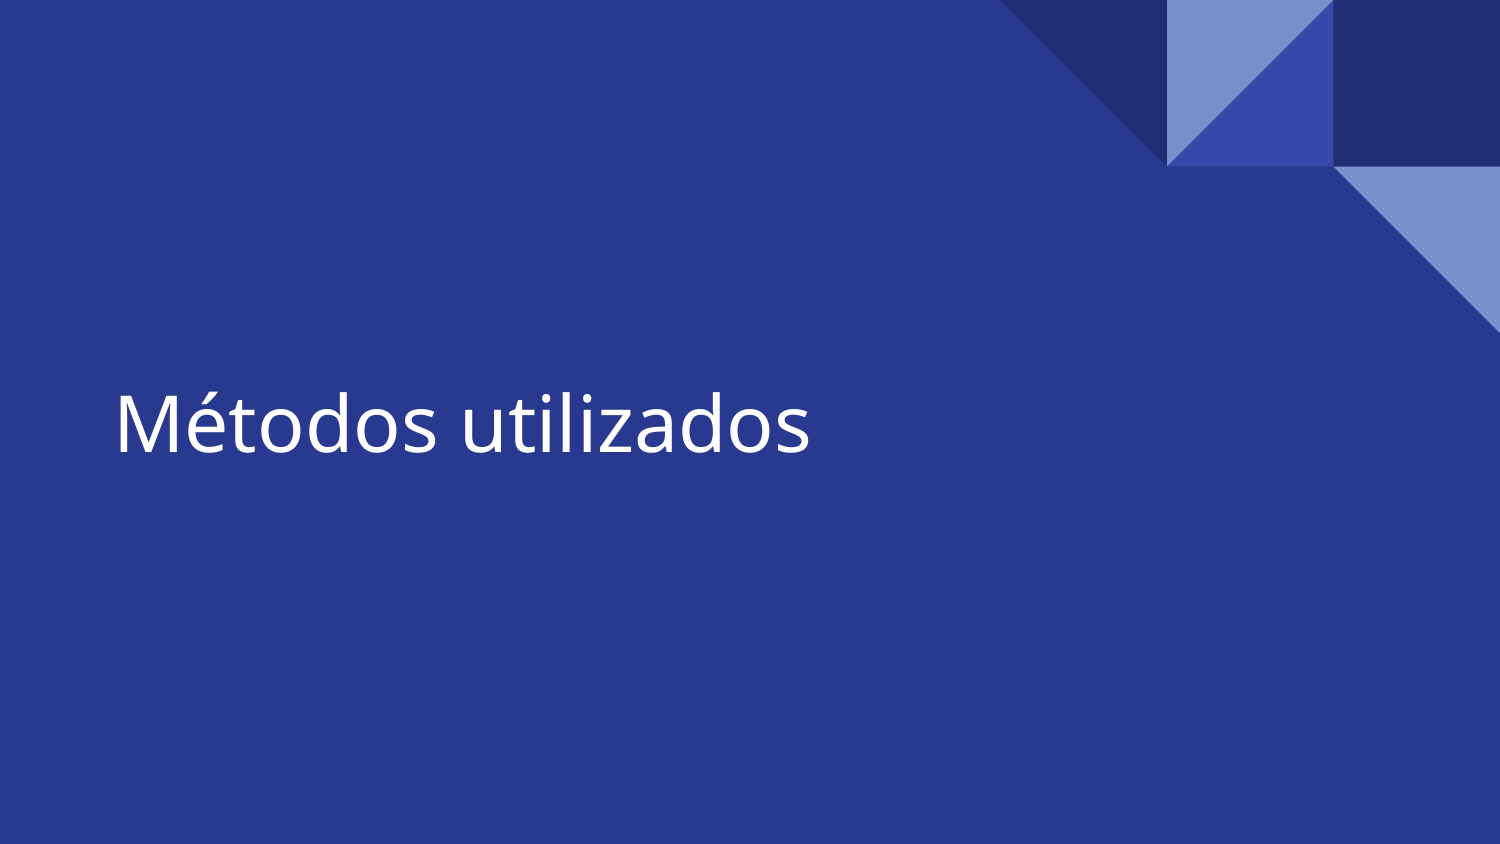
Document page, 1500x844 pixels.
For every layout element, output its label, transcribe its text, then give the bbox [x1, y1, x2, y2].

title Métodos utilizados [98, 353, 1447, 491]
